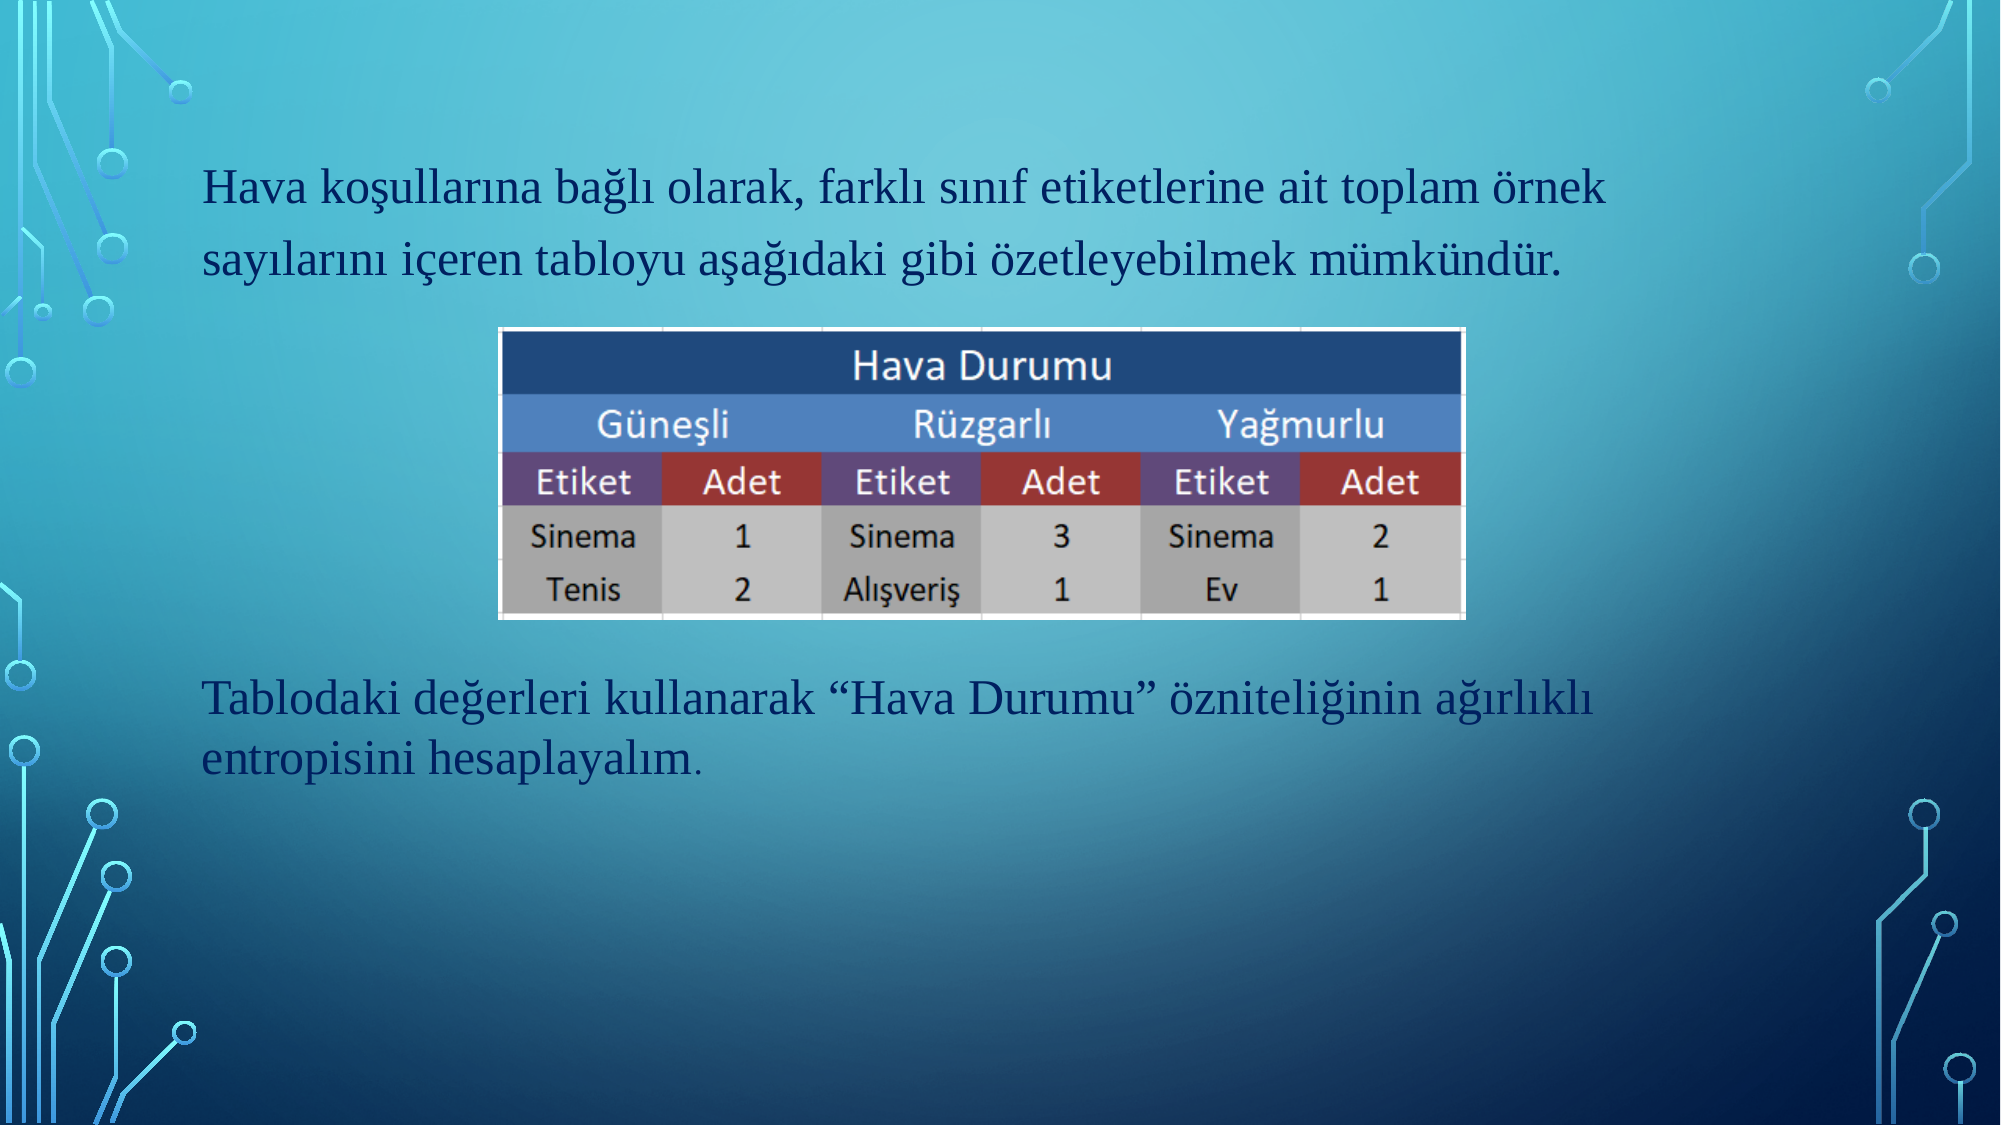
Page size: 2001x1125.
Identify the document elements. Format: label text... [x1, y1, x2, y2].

text_box Tablodaki değerleri kullanarak “Hava Durumu” özniteliğinin ağırlıklı entropisini hesaplayalım. [187, 656, 1723, 792]
list Hava koşullarına bağlı olarak, farklı sınıf etiketlerine ait toplam örnek sayılarını içeren tabloyu aşağıdaki gibi özetleyebilmek mümkündür. [187, 134, 1813, 950]
picture [497, 326, 1466, 620]
